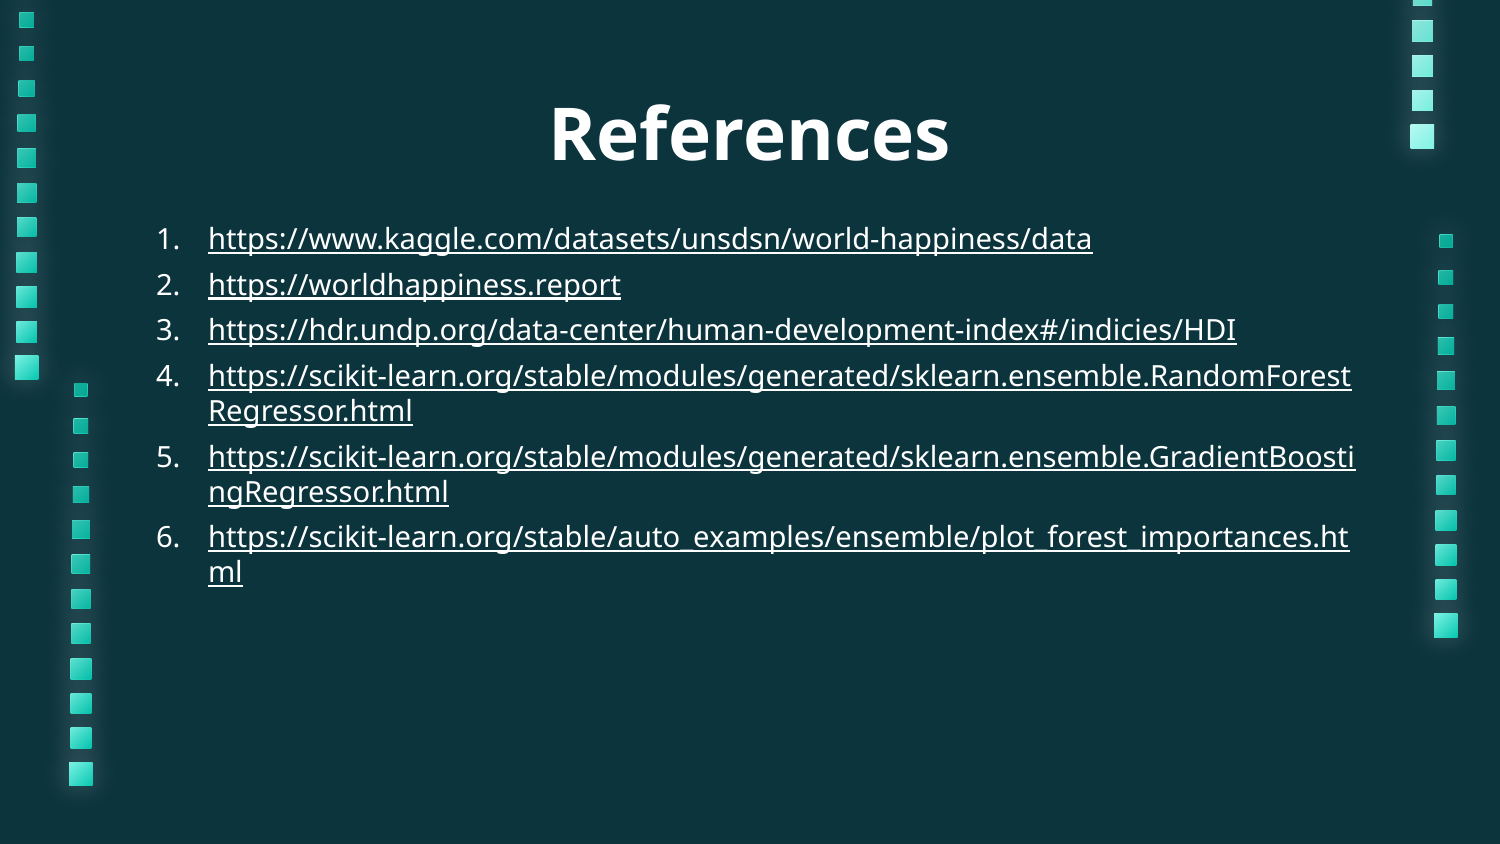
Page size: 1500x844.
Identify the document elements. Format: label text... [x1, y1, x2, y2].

title References [118, 72, 1382, 167]
list https://www.kaggle.com/datasets/unsdsn/world-happiness/data https://worldhappiness.report https://hdr.undp.org/data-center/human-development-index#/indicies/HDI https://scikit-learn.org/stable/modules/generated/sklearn.ensemble.RandomForestRegressor.html https://scikit-learn.org/stable/modules/generated/sklearn.ensemble.GradientBoostingRegressor.html https://scikit-learn.org/stable/auto_examples/ensemble/plot_forest_importances.html [118, 199, 1382, 756]
